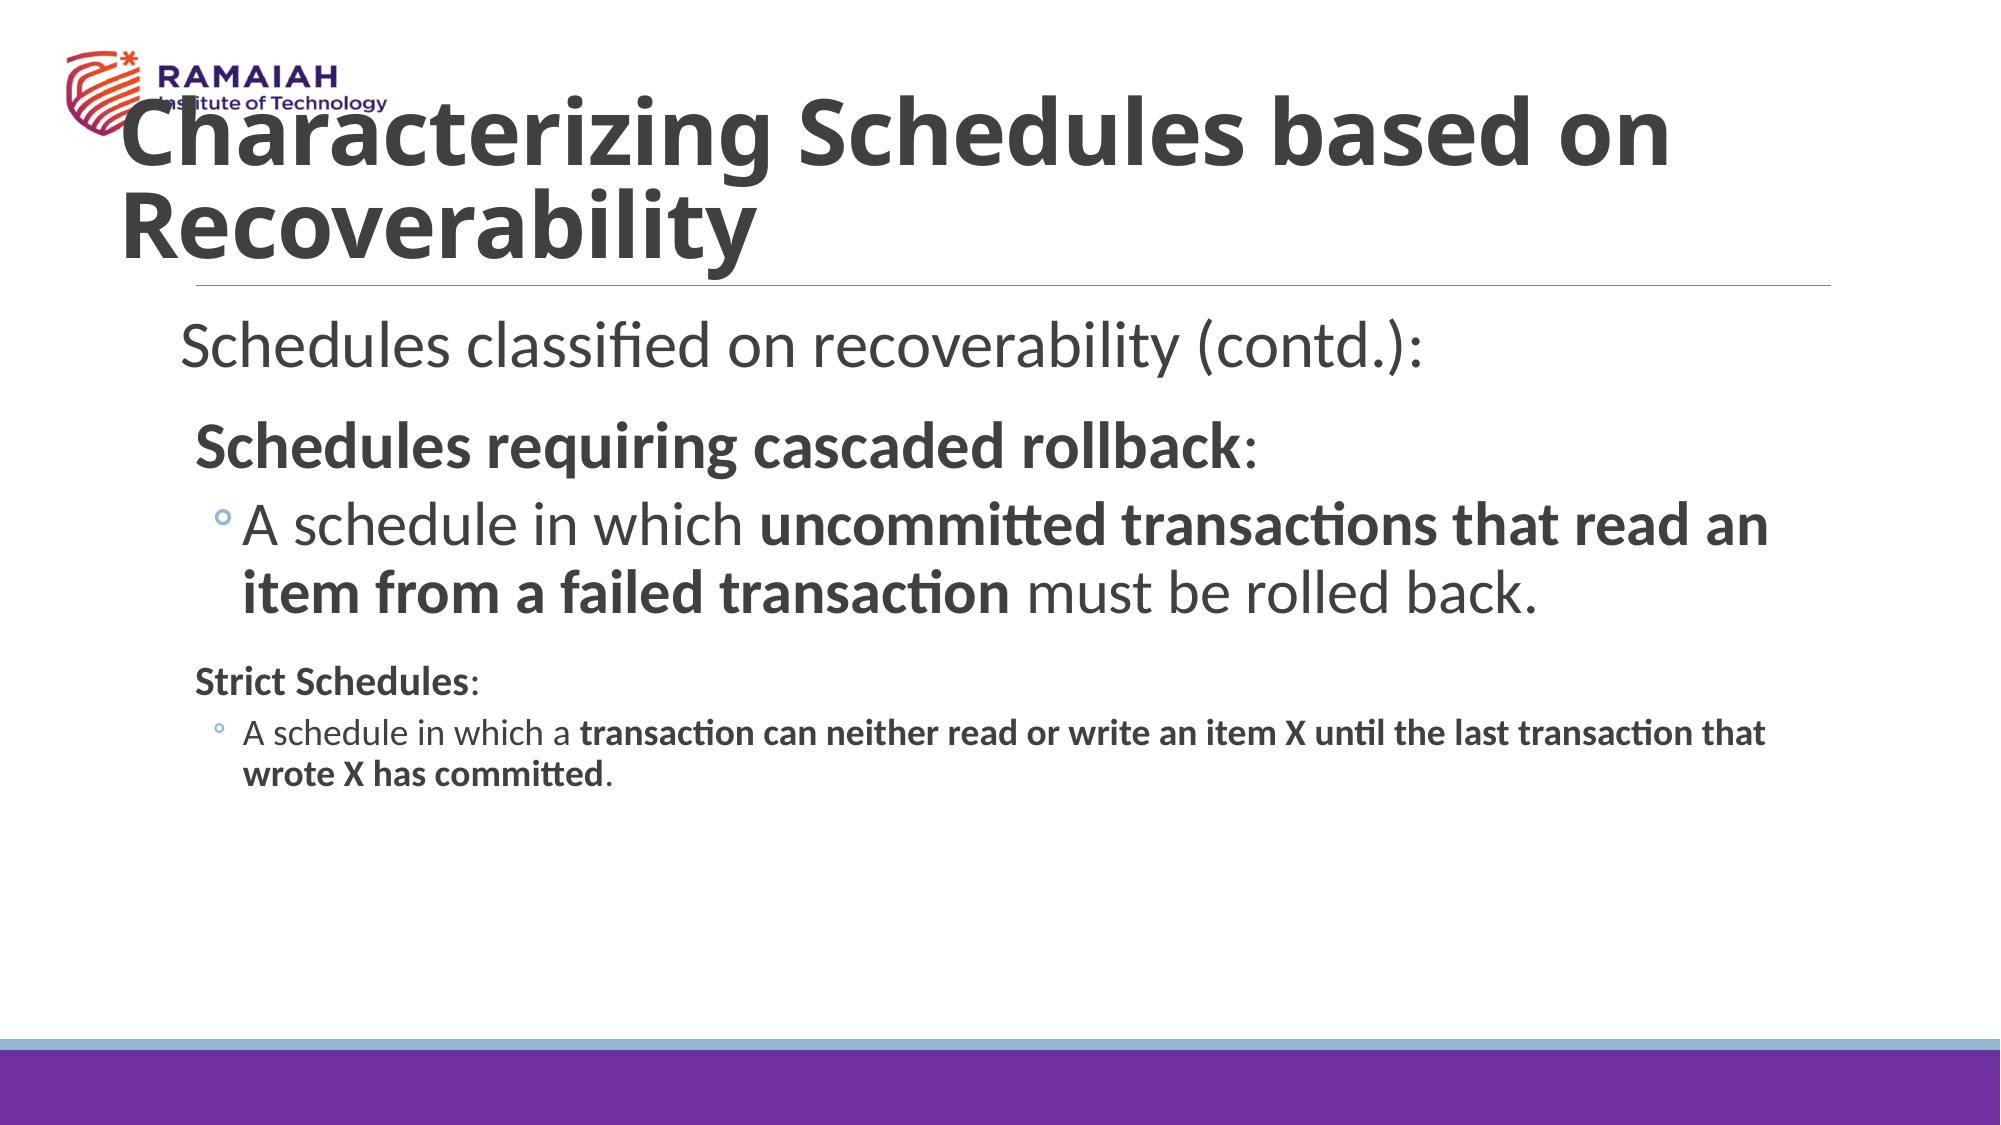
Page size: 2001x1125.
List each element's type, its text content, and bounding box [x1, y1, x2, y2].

picture [28, 5, 429, 166]
list Schedules classified on recoverability (contd.): Schedules requiring cascaded rollback: A schedule in which uncommitted transactions that read an item from a failed transaction must be rolled back. Strict Schedules: A schedule in which a transaction can neither read or write an item X until the last transaction that wrote X has committed. [180, 302, 1830, 963]
title Characterizing Schedules based on Recoverability [103, 47, 1917, 285]
